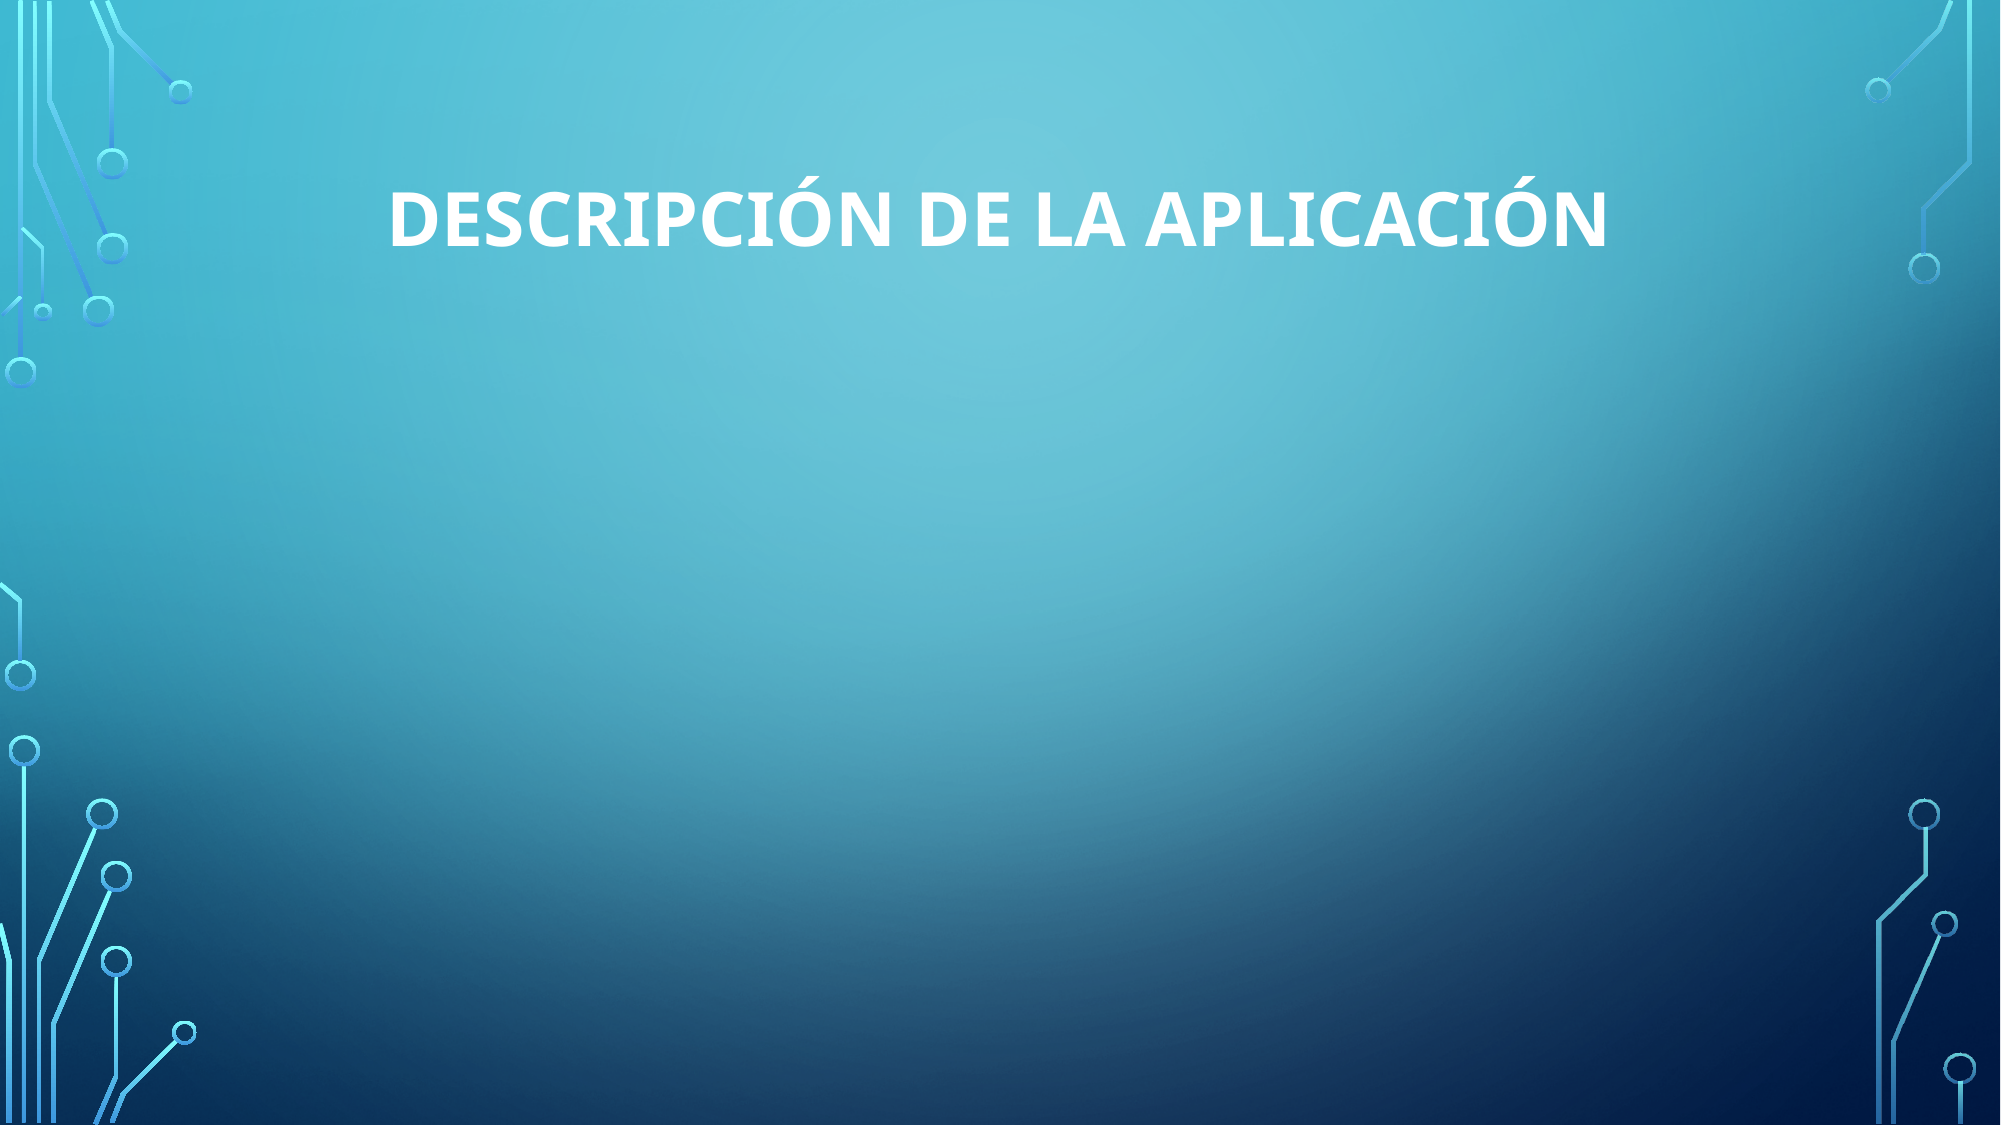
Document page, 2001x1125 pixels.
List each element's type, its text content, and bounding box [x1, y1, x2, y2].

title Descripción de la aplicación [187, 101, 1813, 344]
